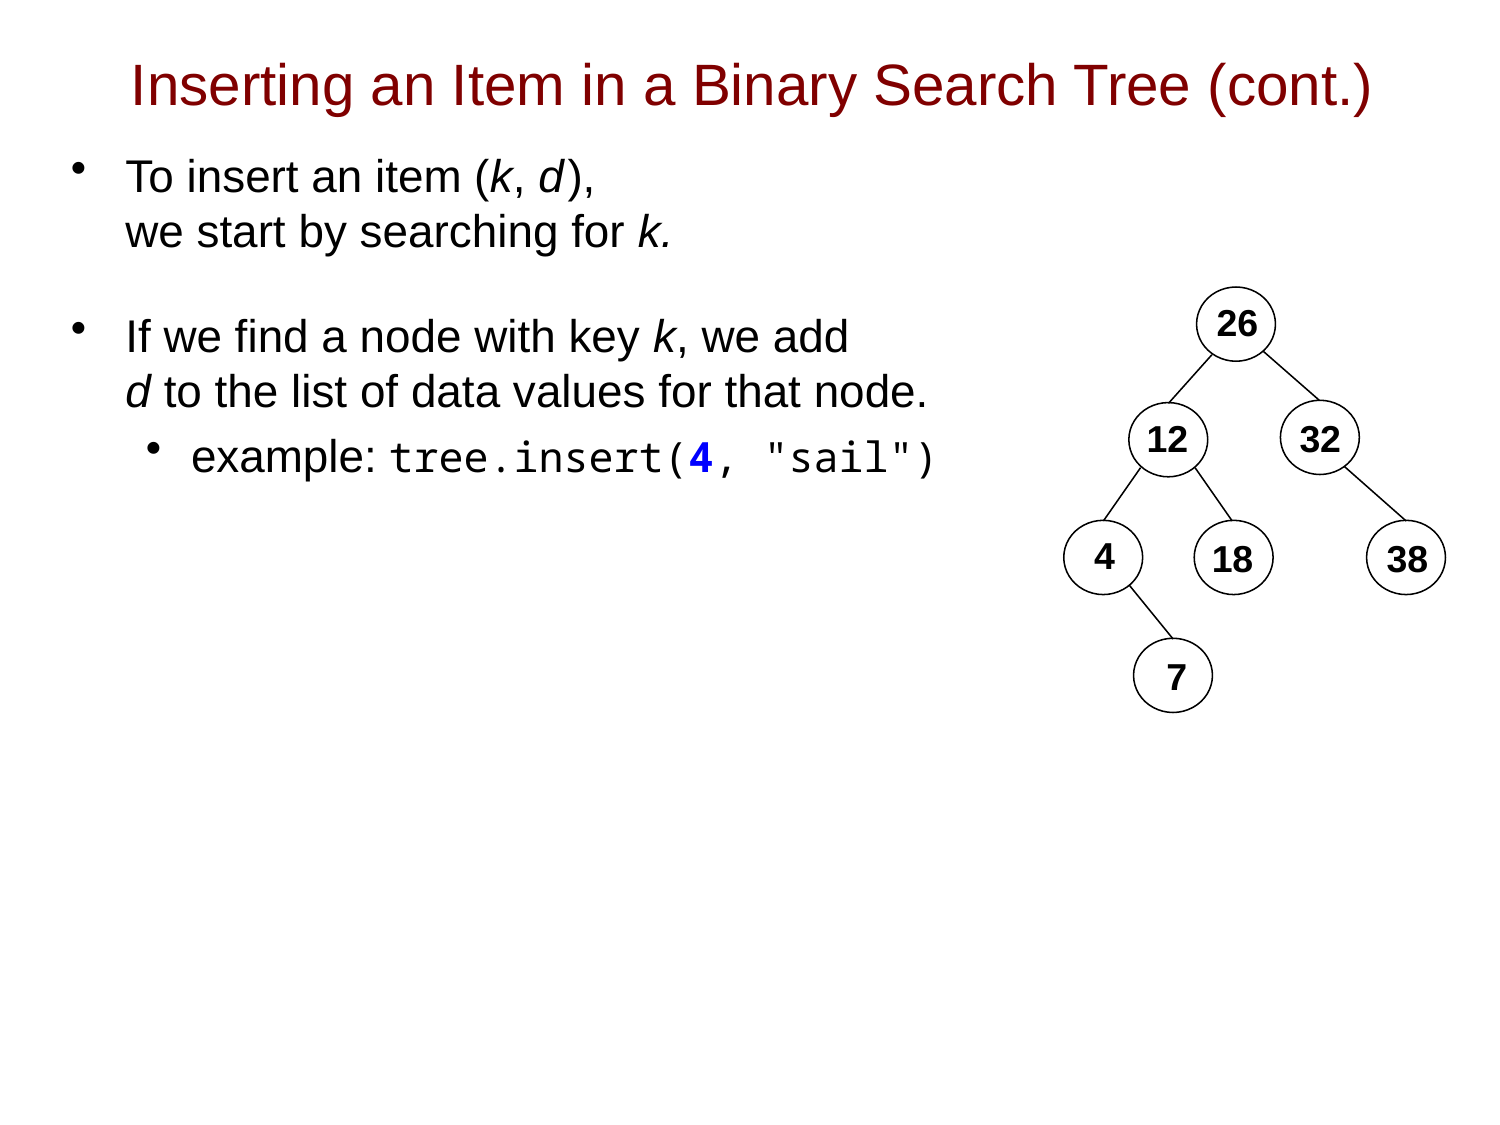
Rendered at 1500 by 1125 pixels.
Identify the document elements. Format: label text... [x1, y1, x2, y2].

text_box 4 [1059, 525, 1082, 587]
text_box [1366, 520, 1446, 595]
title Inserting an Item in a Binary Search Tree (cont.) [64, 12, 1442, 138]
text_box 26 [1256, 291, 1283, 354]
text_box [1133, 638, 1213, 713]
list To insert an item (k, d ), we start by searching for k. If we find a node with key k, we add d to the list of data values for that node. example: tree.insert(4, "sail") [55, 138, 1500, 1060]
text_box 26 [1191, 291, 1216, 354]
text_box 18 [1256, 527, 1279, 589]
text_box [1194, 520, 1274, 595]
text_box 7 [1196, 645, 1223, 707]
text_box [1128, 402, 1208, 477]
text_box [1196, 287, 1276, 362]
text_box 38 [1361, 527, 1383, 589]
text_box 18 [1187, 527, 1211, 589]
text_box 12 [1189, 407, 1213, 469]
text_box 7 [1131, 645, 1150, 707]
text_box 4 [1125, 525, 1150, 587]
text_box [1280, 400, 1360, 475]
text_box 32 [1275, 408, 1299, 470]
text_box [1063, 520, 1143, 595]
text_box 38 [1429, 527, 1453, 589]
text_box 32 [1341, 408, 1366, 470]
text_box 12 [1122, 407, 1147, 469]
